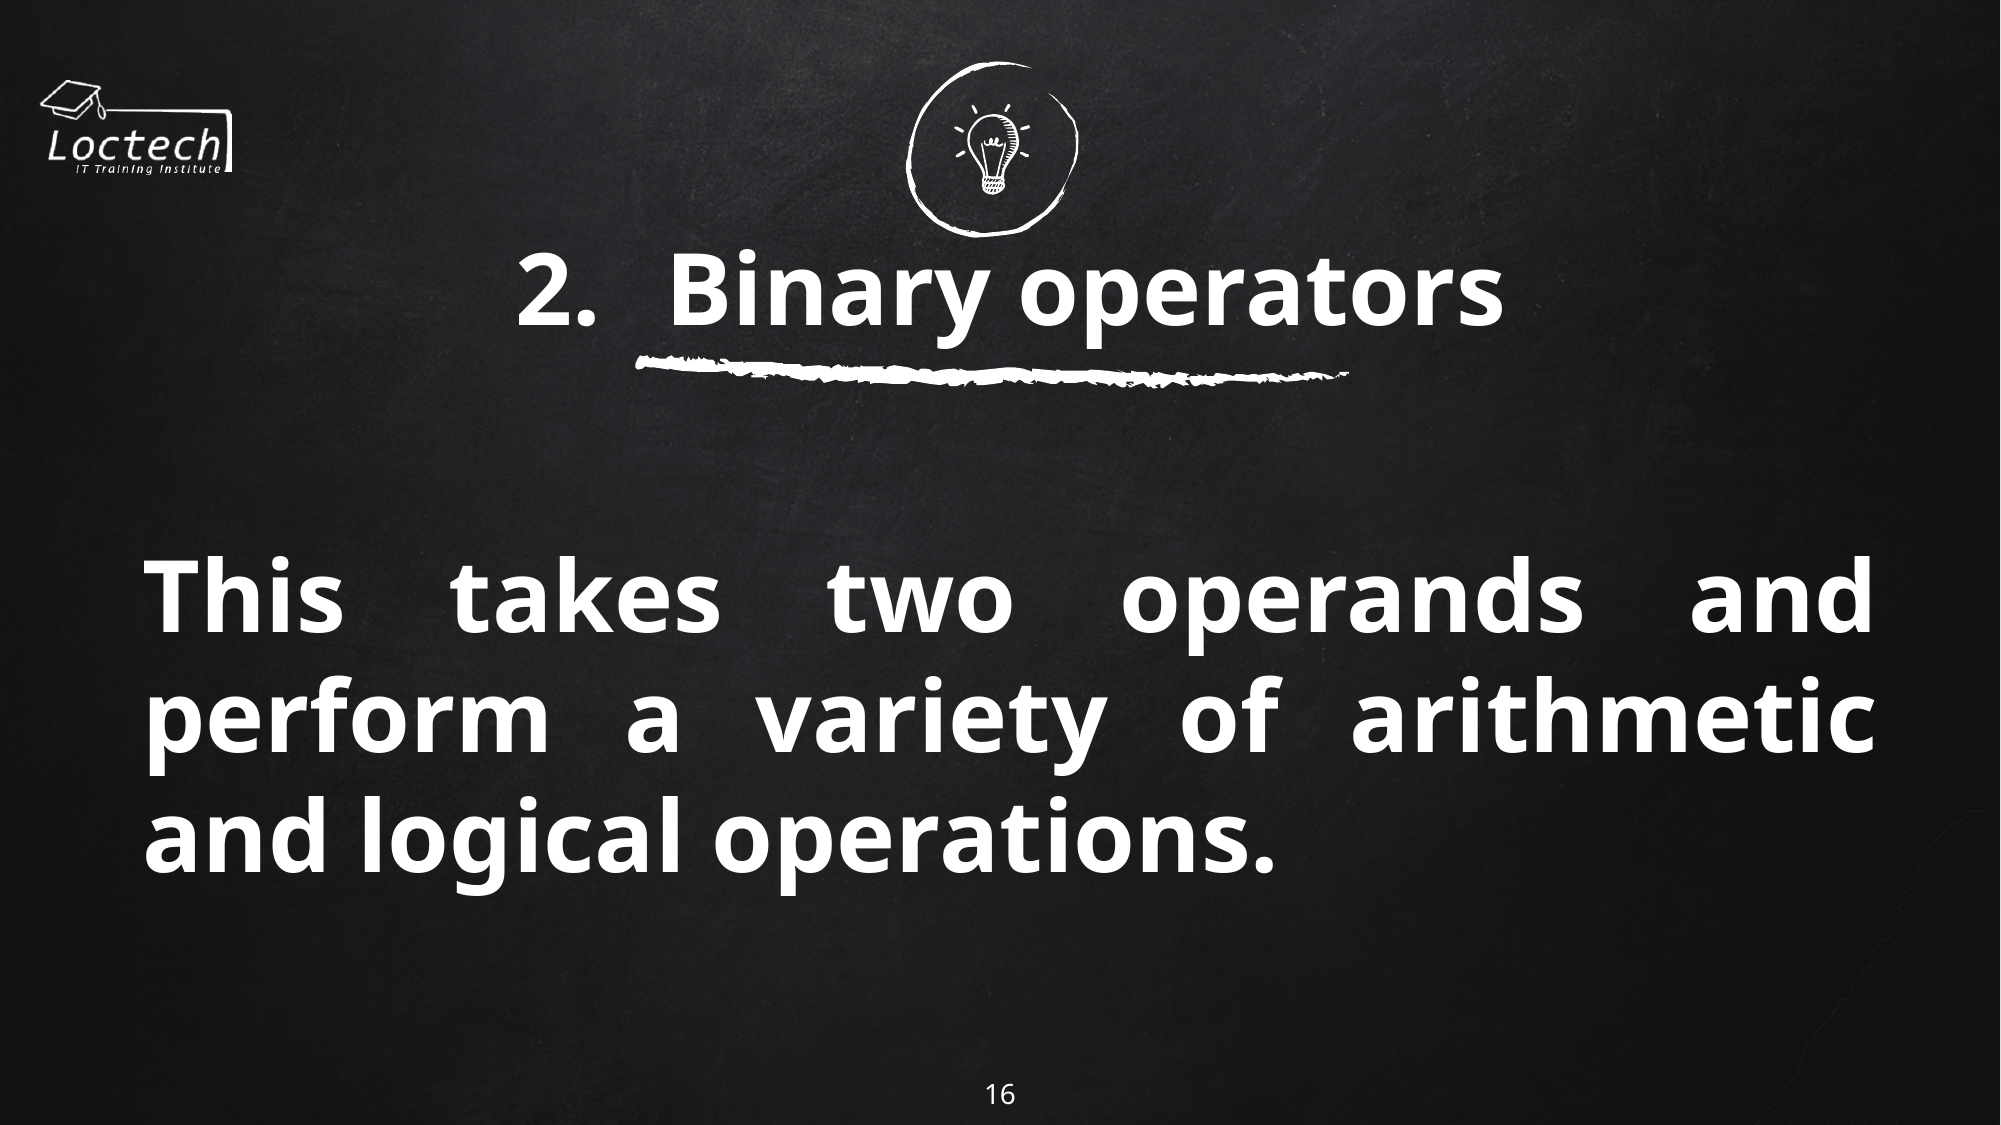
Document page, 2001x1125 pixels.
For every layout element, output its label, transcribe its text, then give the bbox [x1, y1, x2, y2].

title Binary operators [0, 205, 2000, 393]
text_box [955, 150, 966, 158]
text_box [1020, 125, 1030, 130]
picture [0, 0, 2001, 1125]
text_box [971, 104, 978, 114]
slide_number 16 [939, 1057, 1060, 1125]
text_box [954, 126, 964, 133]
text_box [1004, 104, 1011, 112]
text_box [967, 114, 1019, 195]
text_box [1019, 152, 1029, 158]
text_box [635, 355, 1349, 389]
text_box [905, 61, 1079, 238]
list This takes two operands and perform a variety of arithmetic and logical operations. [99, 512, 1900, 1021]
